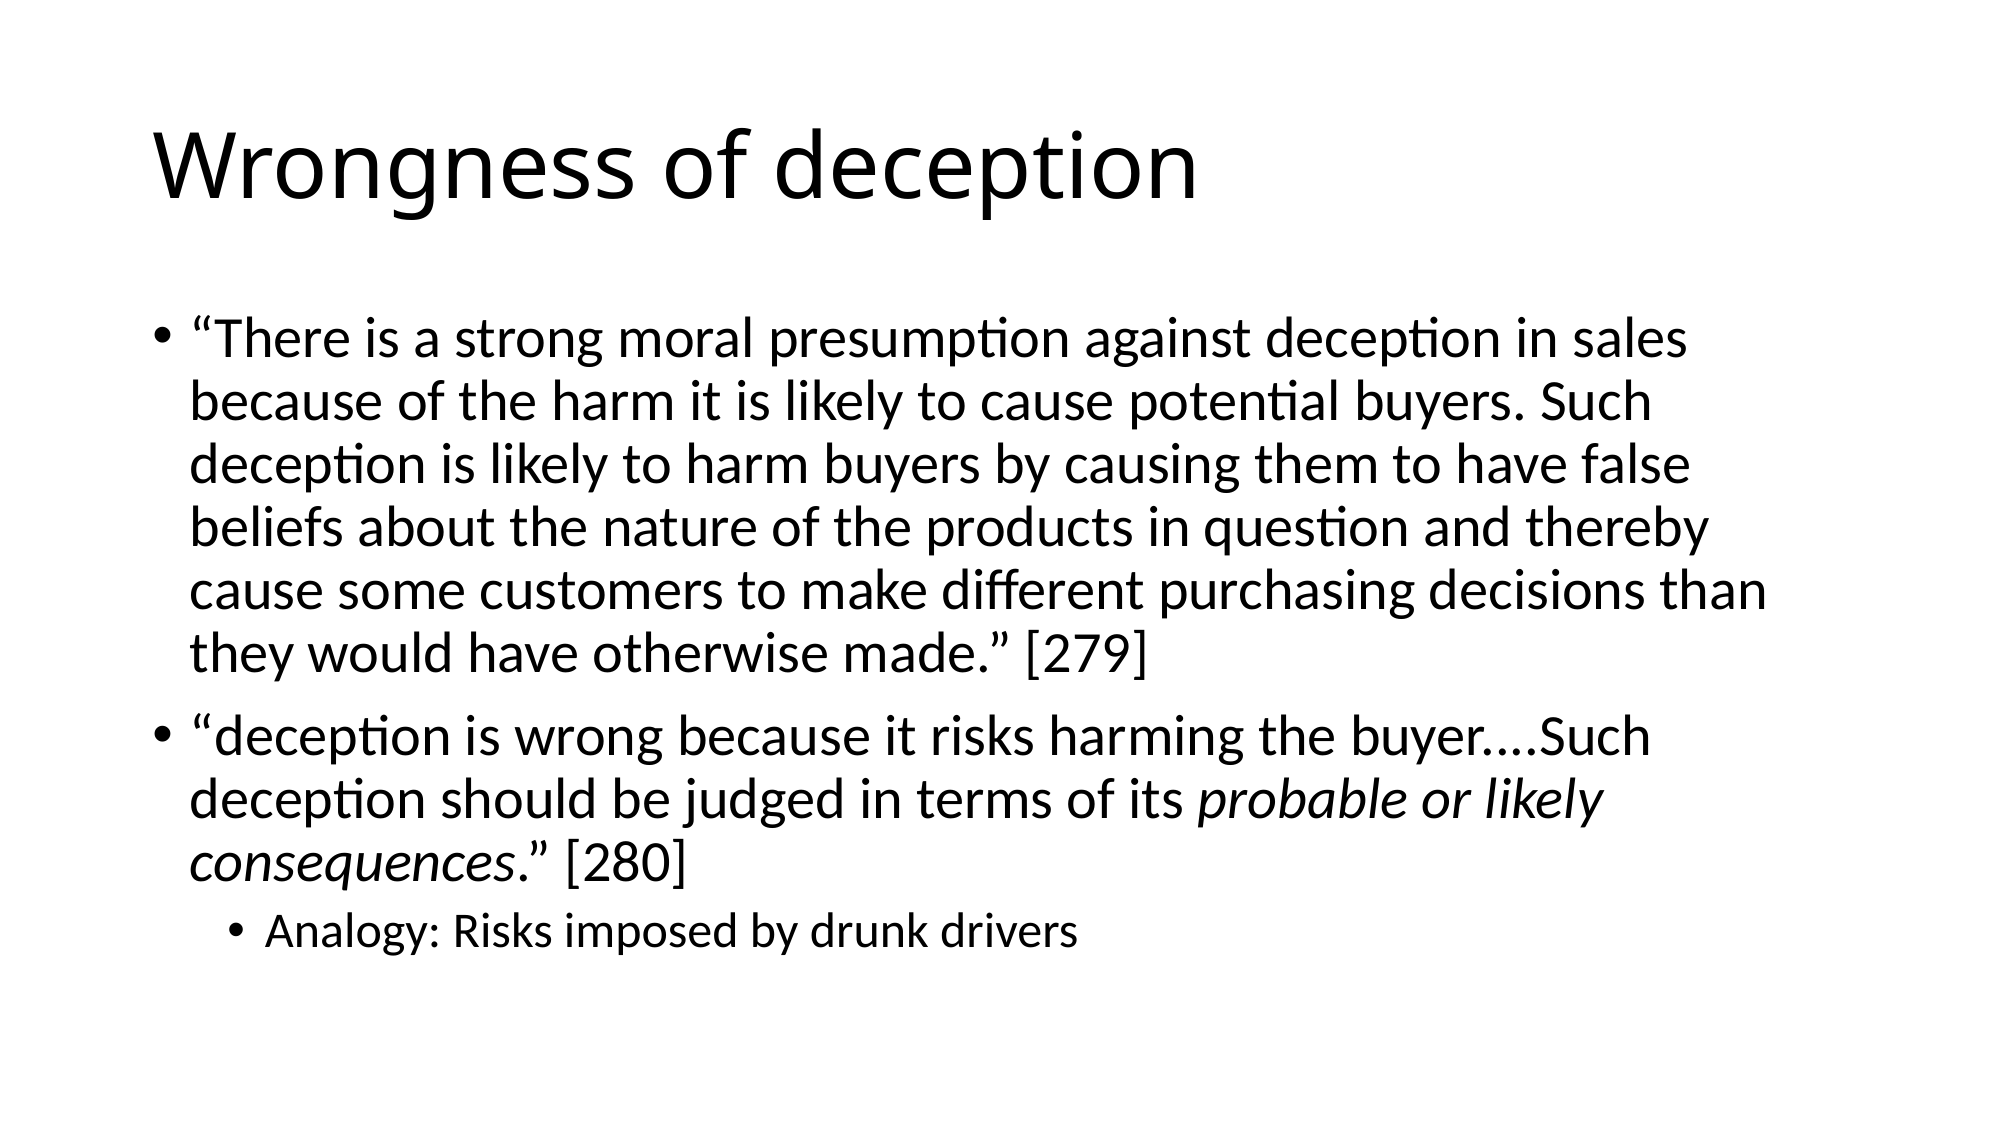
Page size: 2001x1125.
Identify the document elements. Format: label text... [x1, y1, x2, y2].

list “There is a strong moral presumption against deception in sales because of the harm it is likely to cause potential buyers. Such deception is likely to harm buyers by causing them to have false beliefs about the nature of the products in question and thereby cause some customers to make different purchasing decisions than they would have otherwise made.” [279] “deception is wrong because it risks harming the buyer....Such deception should be judged in terms of its probable or likely consequences.” [280] Analogy: Risks imposed by drunk drivers [137, 299, 1863, 1014]
title Wrongness of deception [137, 59, 1863, 278]
